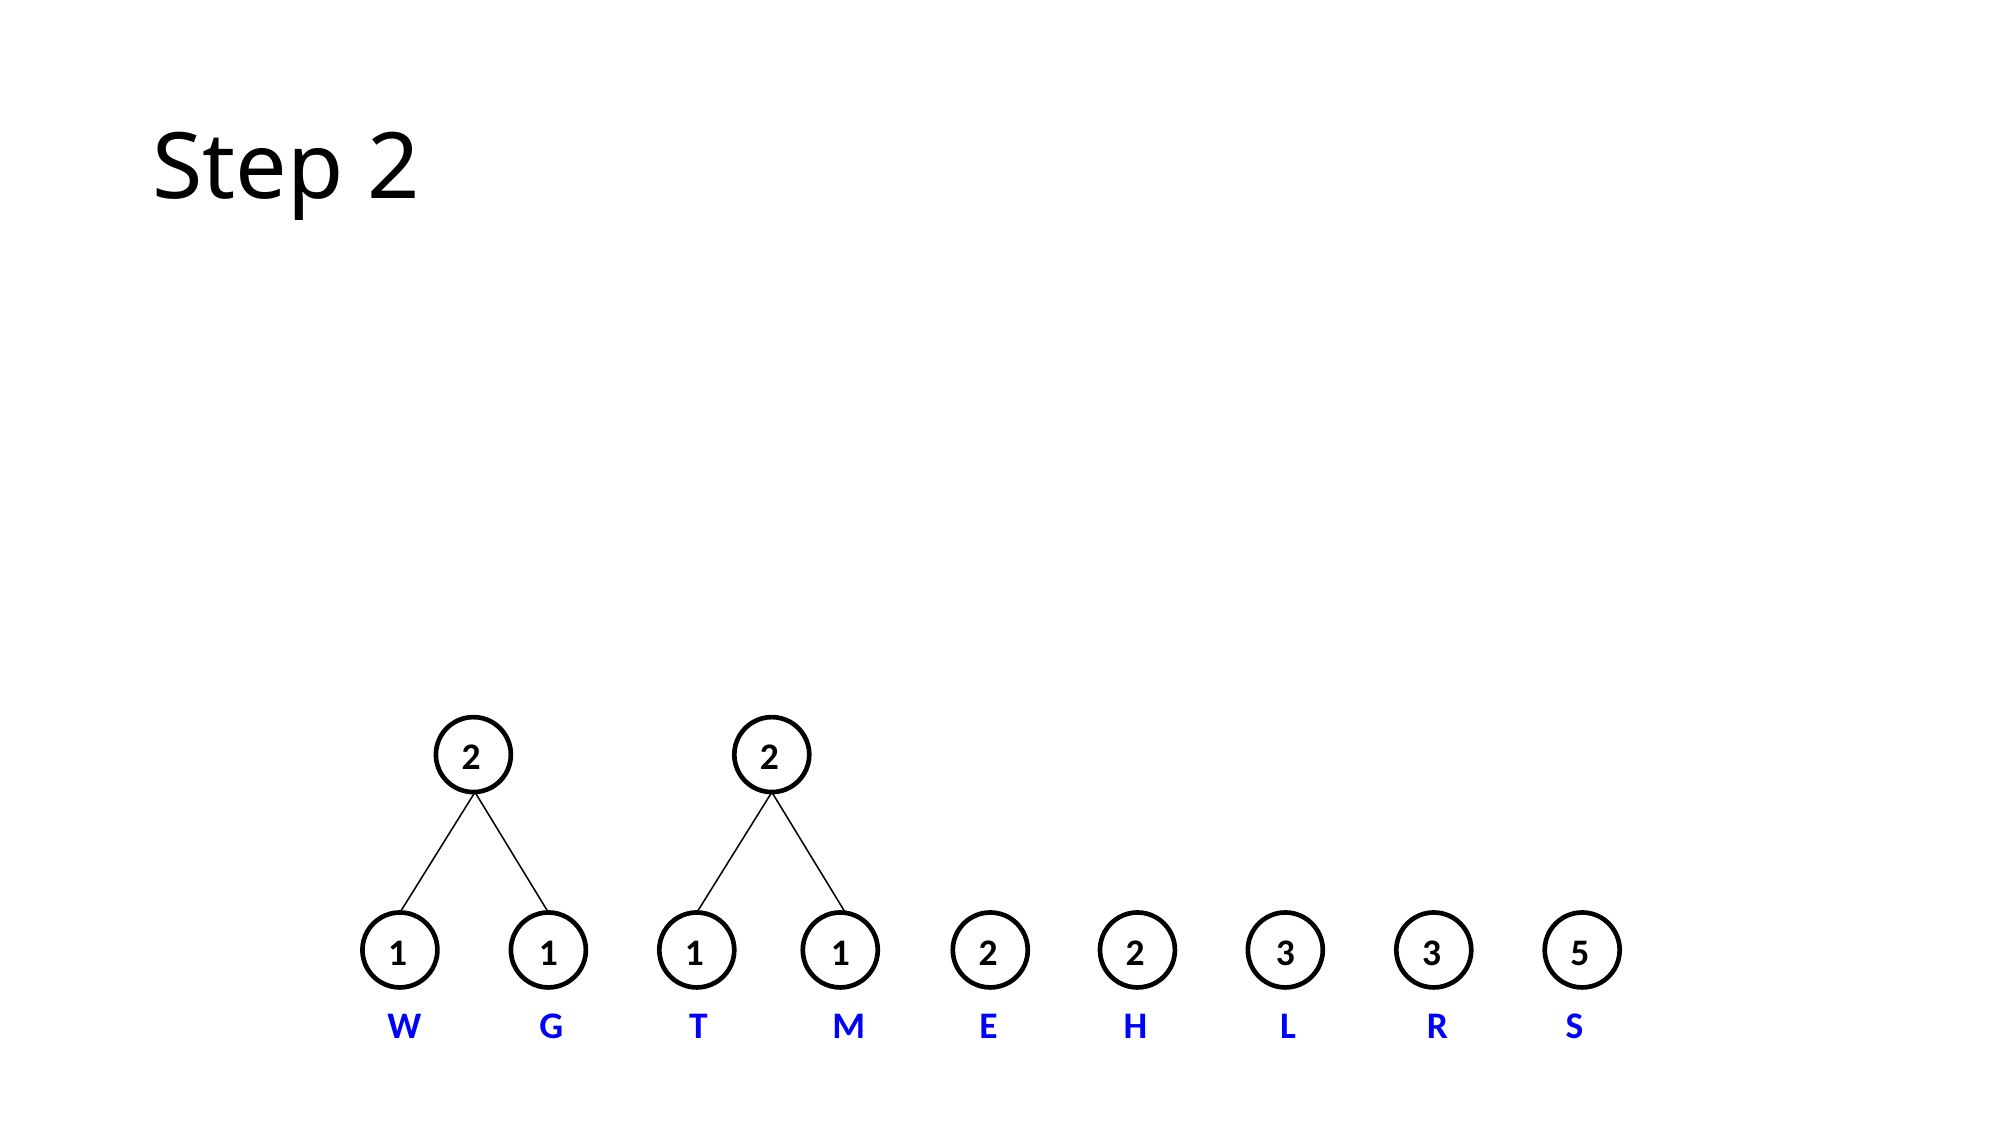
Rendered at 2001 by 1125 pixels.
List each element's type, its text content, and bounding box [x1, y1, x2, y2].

text_box 5 [1544, 912, 1620, 988]
text_box R [1412, 993, 1463, 1054]
text_box W [372, 993, 437, 1054]
text_box 2 [1099, 912, 1175, 988]
text_box 2 [952, 912, 1028, 988]
text_box E [964, 993, 1013, 1054]
text_box 1 [802, 912, 878, 988]
text_box L [1265, 993, 1311, 1054]
text_box H [1108, 993, 1163, 1054]
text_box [399, 792, 474, 913]
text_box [771, 792, 846, 913]
text_box 2 [734, 717, 810, 792]
text_box 1 [510, 912, 586, 988]
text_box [696, 792, 771, 913]
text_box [474, 792, 549, 913]
text_box 3 [1247, 912, 1323, 988]
text_box 1 [362, 912, 438, 988]
text_box M [817, 993, 881, 1054]
text_box 3 [1396, 912, 1472, 988]
text_box 1 [659, 912, 735, 988]
text_box S [1550, 993, 1599, 1054]
title Step 2 [137, 59, 1863, 278]
text_box T [674, 993, 723, 1054]
text_box 2 [435, 717, 511, 792]
text_box G [524, 993, 579, 1054]
